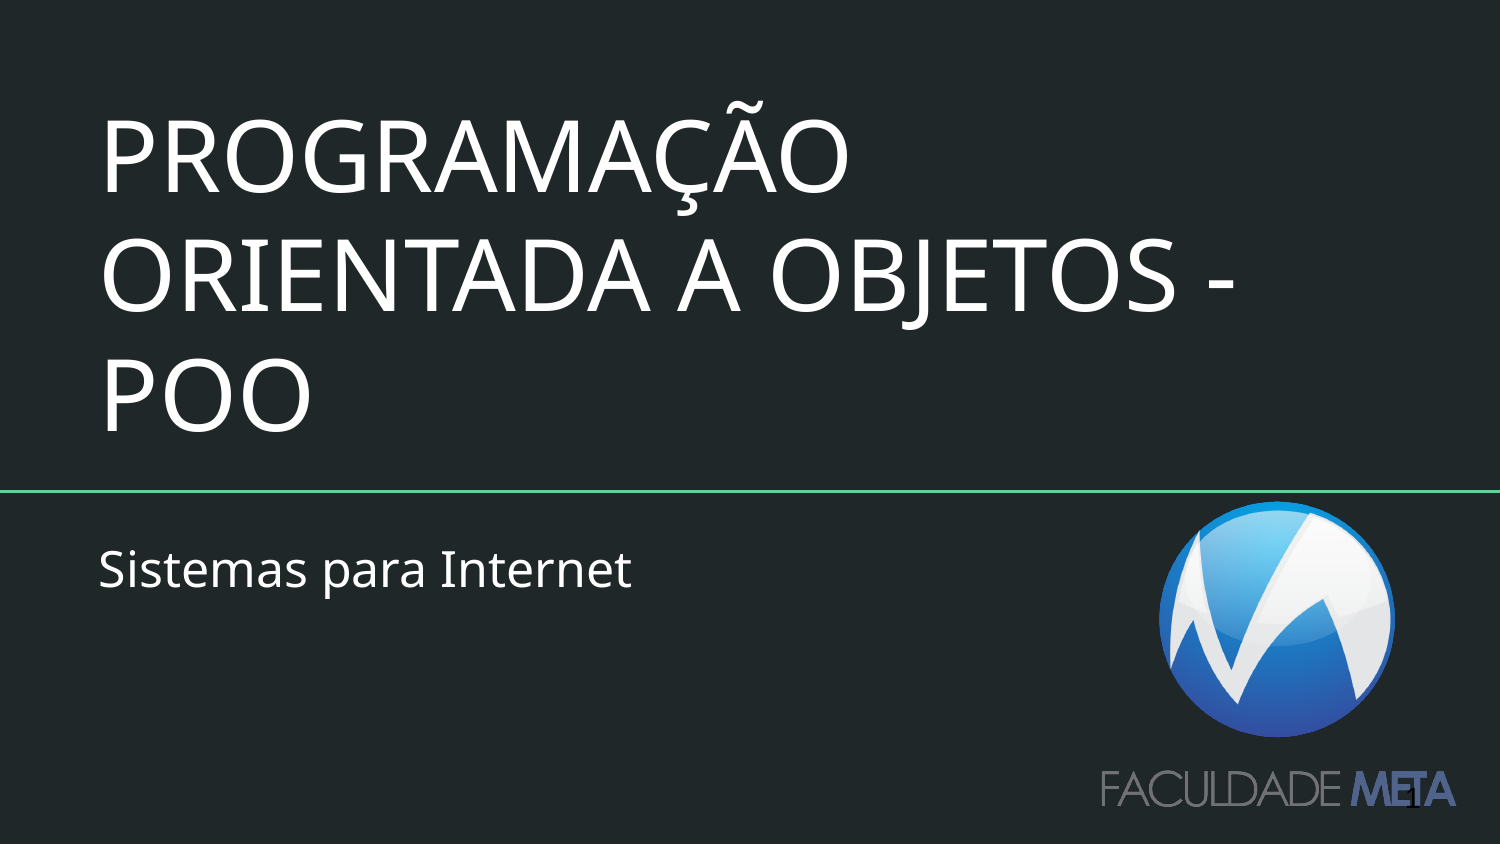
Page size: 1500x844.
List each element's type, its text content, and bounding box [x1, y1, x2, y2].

subtitle Sistemas para Internet [83, 522, 1092, 626]
picture [1097, 501, 1457, 807]
slide_number ‹#› [1389, 764, 1480, 830]
title PROGRAMAÇÃO ORIENTADA A OBJETOS - POO [83, 206, 1417, 467]
